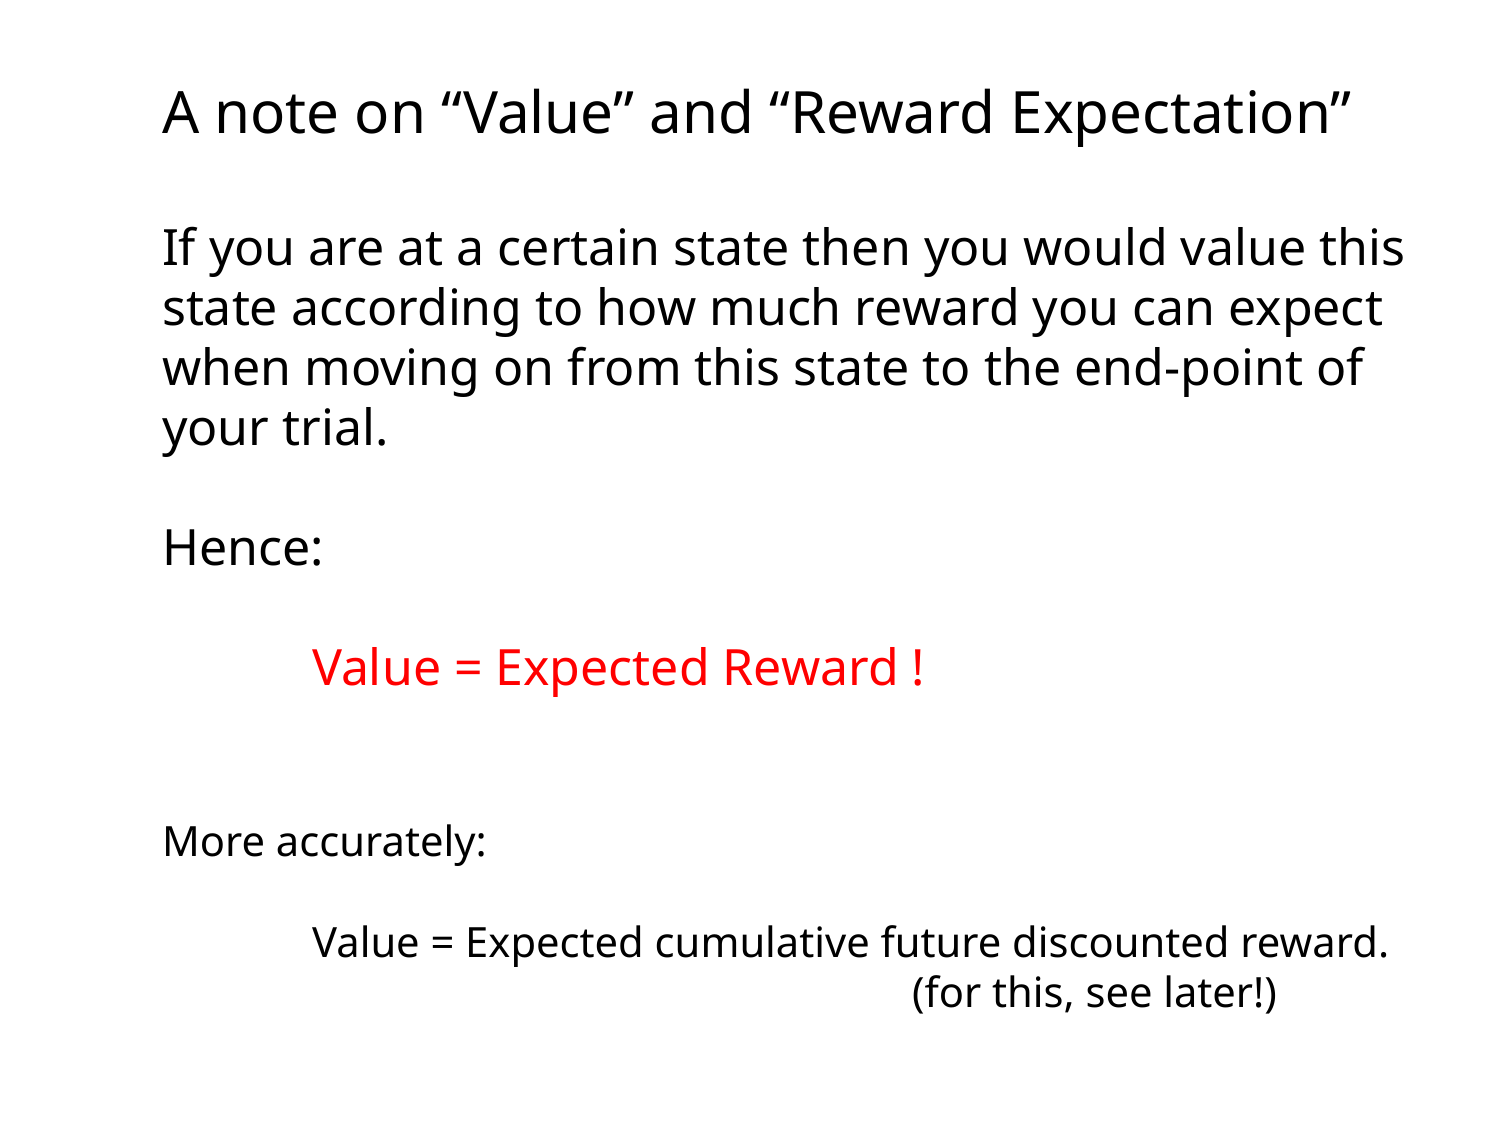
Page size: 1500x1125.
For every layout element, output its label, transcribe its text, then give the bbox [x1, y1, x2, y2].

text_box A note on “Value” and “Reward Expectation” If you are at a certain state then you would value this state according to how much reward you can expect when moving on from this state to the end-point of your trial. Hence: Value = Expected Reward ! More accurately: Value = Expected cumulative future discounted reward. (for this, see later!) [147, 67, 1425, 1023]
